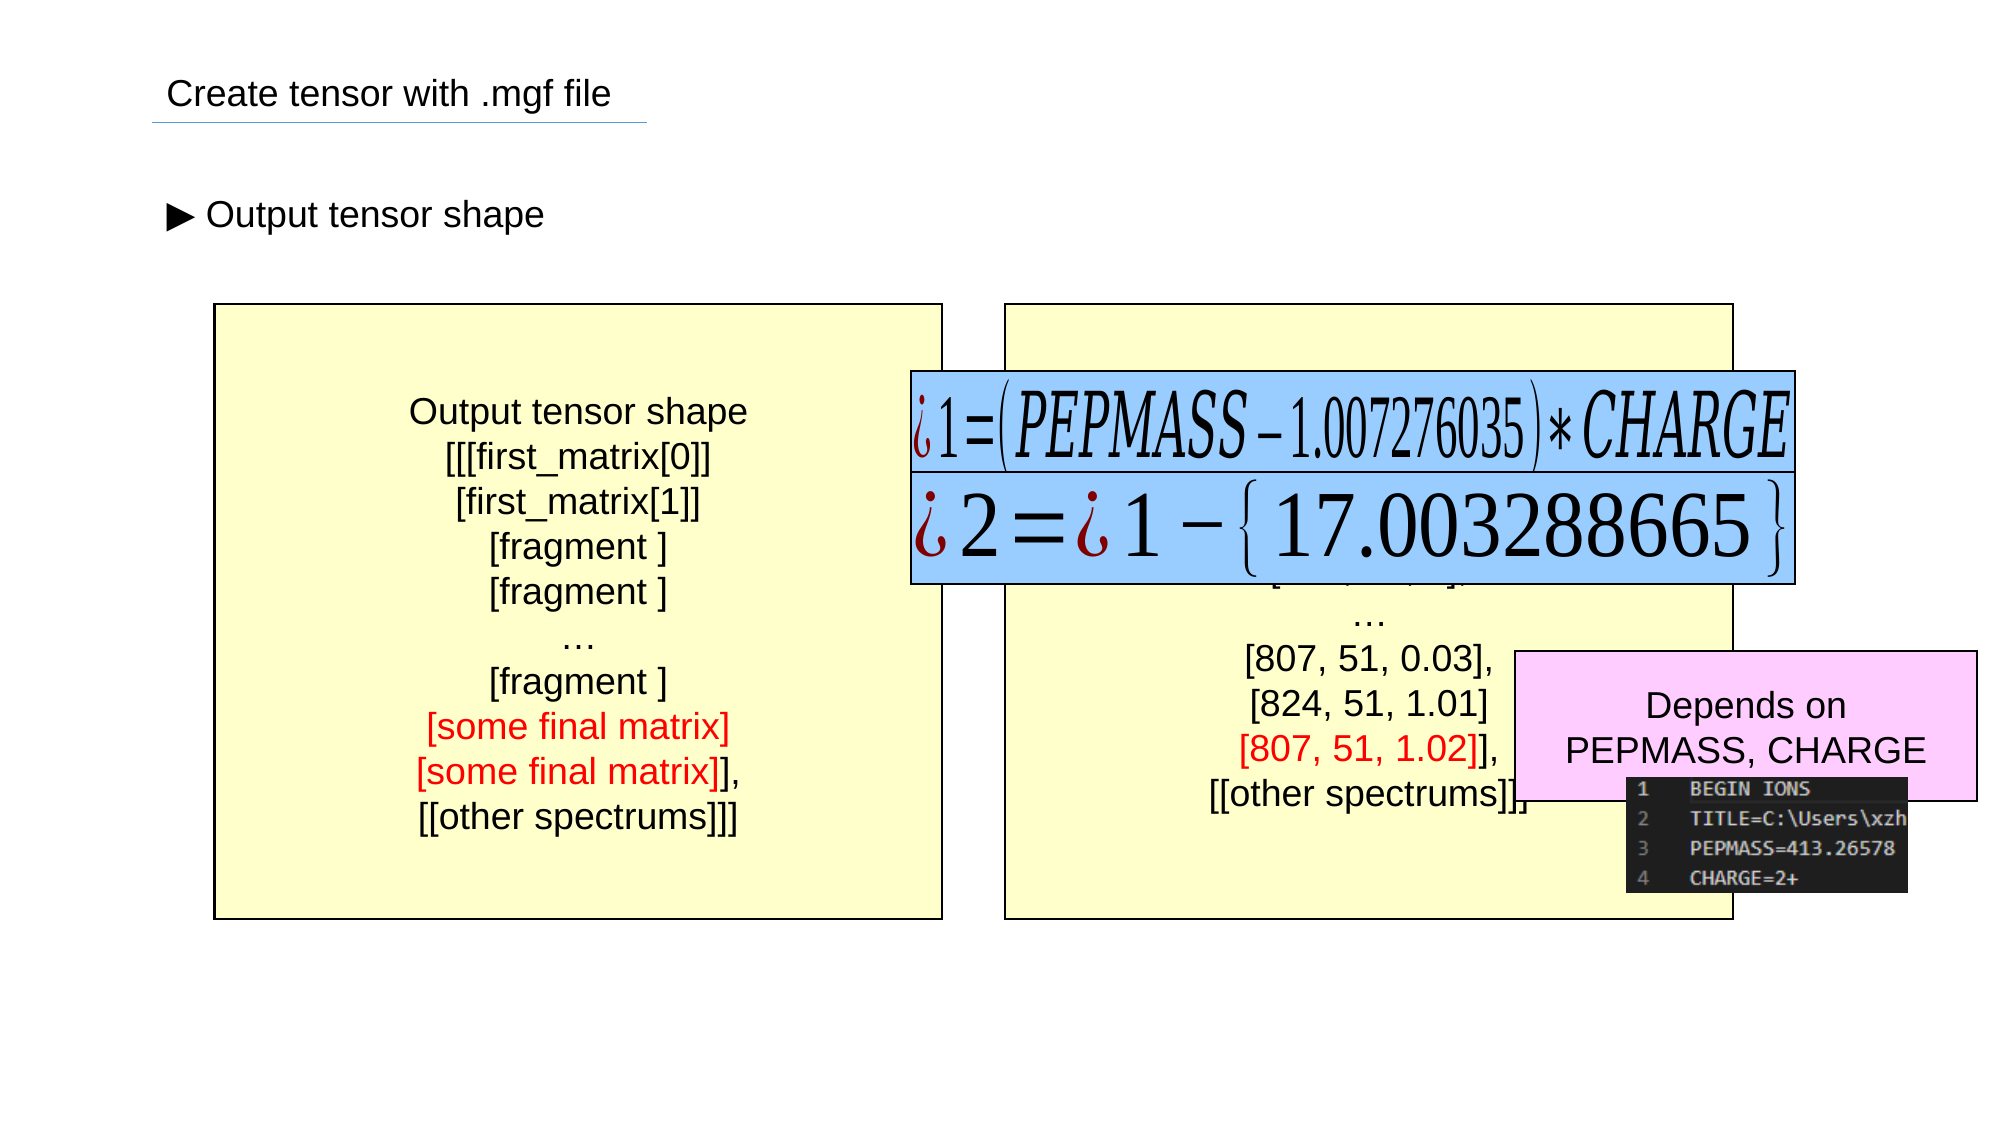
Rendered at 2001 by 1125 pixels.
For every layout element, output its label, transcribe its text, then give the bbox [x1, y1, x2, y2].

picture [1625, 777, 1908, 893]
text_box ▶ Output tensor shape [151, 183, 1437, 243]
text_box Create tensor with .mgf file [151, 61, 1006, 122]
text_box [[[1, 0, 1.01] [19, 1, 1.02], [198, 46, 0.09], [250, 49, 1], … [807, 51, 0.03], [824, 51, 1.01] [807, 51, 1.02]], [[other spectrums]]] [1004, 585, 1734, 920]
text_box Depends on PEPMASS, CHARGE [1514, 650, 1978, 802]
text_box [[[1, 0, 1.01] [19, 1, 1.02], [198, 46, 0.09], [250, 49, 1], … [807, 51, 0.03], [824, 51, 1.01] [807, 51, 1.02]], [[other spectrums]]] [1004, 303, 1734, 370]
